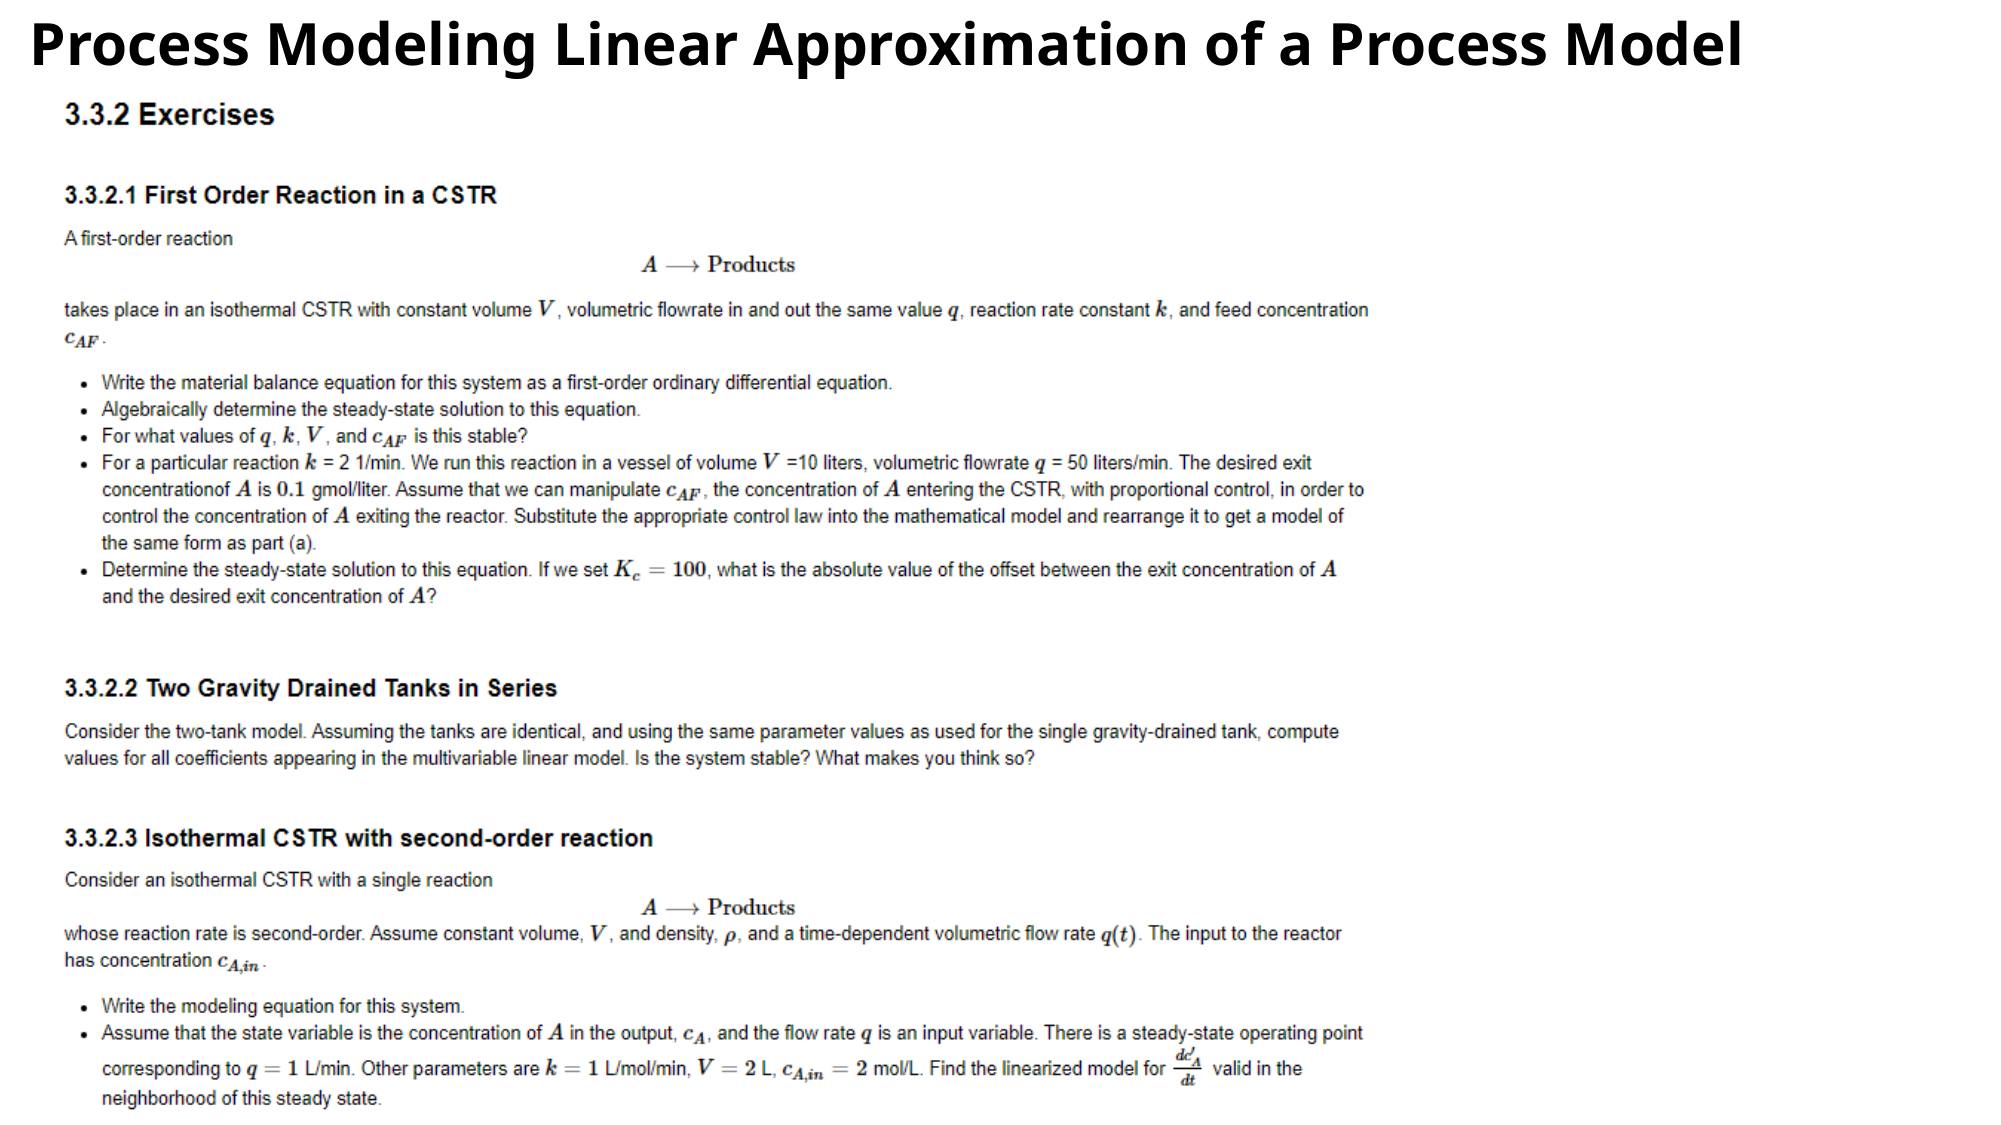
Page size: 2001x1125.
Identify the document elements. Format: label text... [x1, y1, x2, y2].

picture [53, 88, 1374, 1111]
text_box Process Modeling Linear Approximation of a Process Model [0, 0, 1761, 304]
